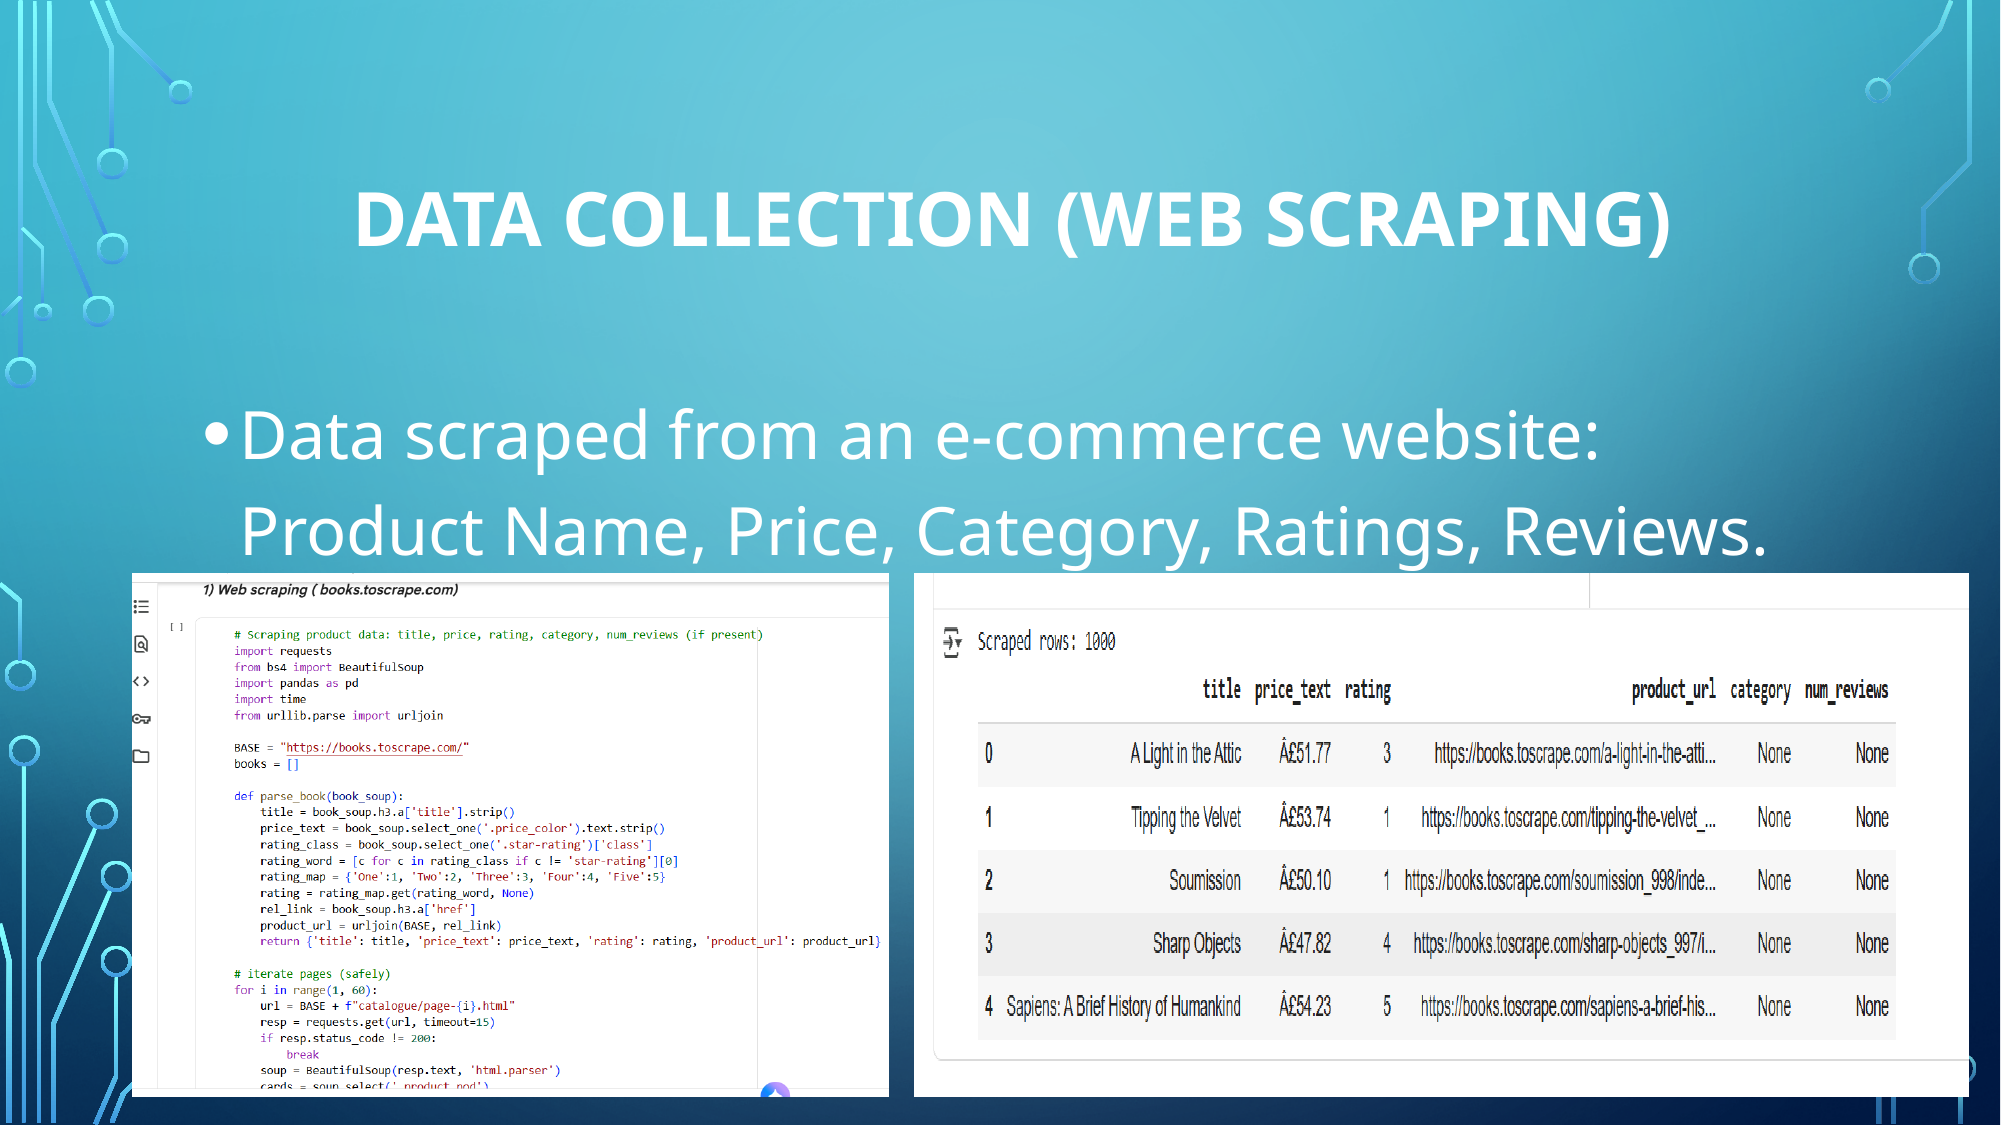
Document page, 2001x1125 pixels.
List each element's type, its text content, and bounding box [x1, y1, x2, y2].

picture [132, 573, 889, 1097]
picture [914, 573, 1969, 1097]
title Data Collection (Web Scraping) [187, 101, 1813, 344]
list Data scraped from an e-commerce website: Product Name, Price, Category, Ratings, Reviews. [187, 369, 1813, 950]
